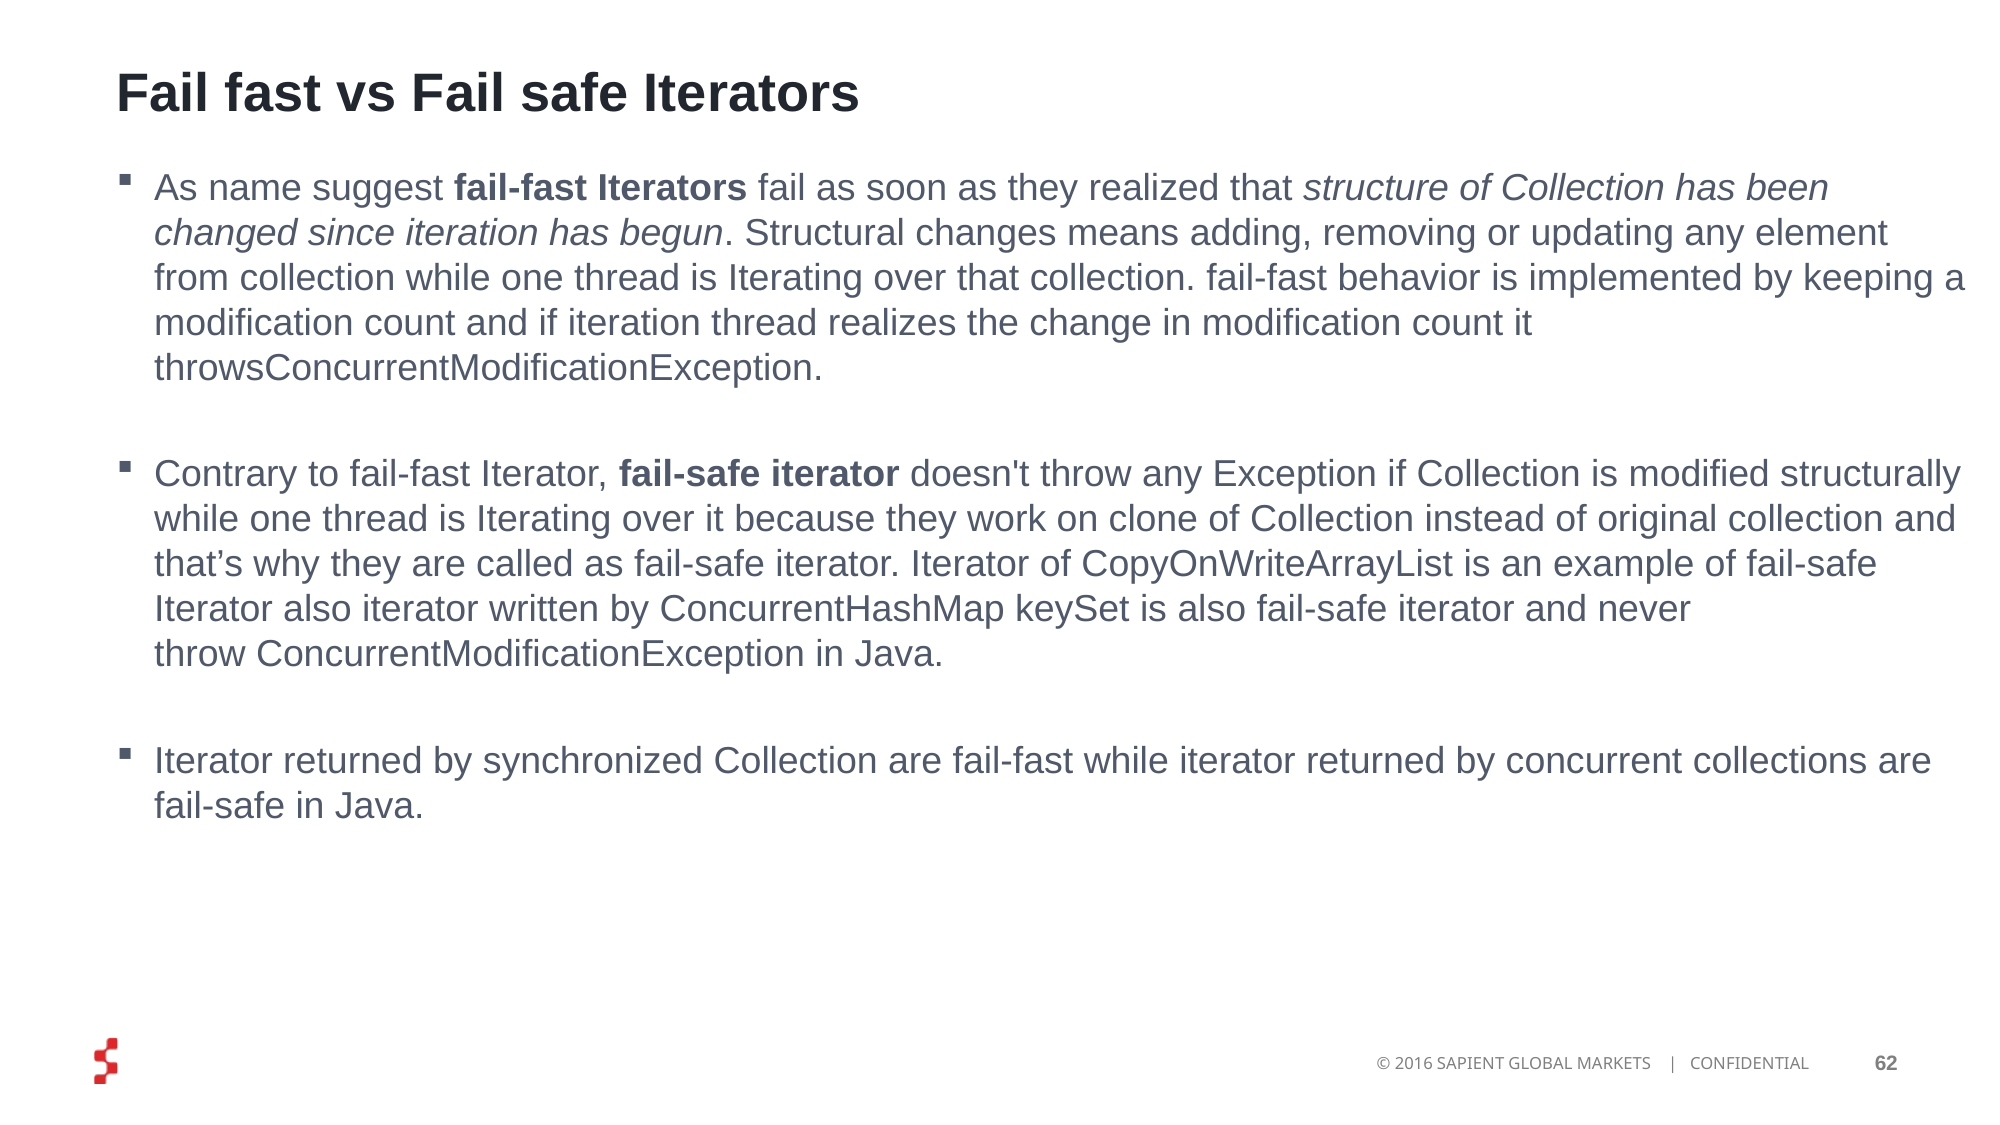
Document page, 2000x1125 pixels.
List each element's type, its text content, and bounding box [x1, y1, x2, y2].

list As name suggest fail-fast Iterators fail as soon as they realized that structure of Collection has been changed since iteration has begun. Structural changes means adding, removing or updating any element from collection while one thread is Iterating over that collection. fail-fast behavior is implemented by keeping a modification count and if iteration thread realizes the change in modification count it throwsConcurrentModificationException. Contrary to fail-fast Iterator, fail-safe iterator doesn't throw any Exception if Collection is modified structurally while one thread is Iterating over it because they work on clone of Collection instead of original collection and that’s why they are called as fail-safe iterator. Iterator of CopyOnWriteArrayList is an example of fail-safe Iterator also iterator written by ConcurrentHashMap keySet is also fail-safe iterator and never throw ConcurrentModificationException in Java. Iterator returned by synchronized Collection are fail-fast while iterator returned by concurrent collections are fail-safe in Java. [116, 162, 1967, 1038]
title Fail fast vs Fail safe Iterators [116, 50, 1967, 162]
